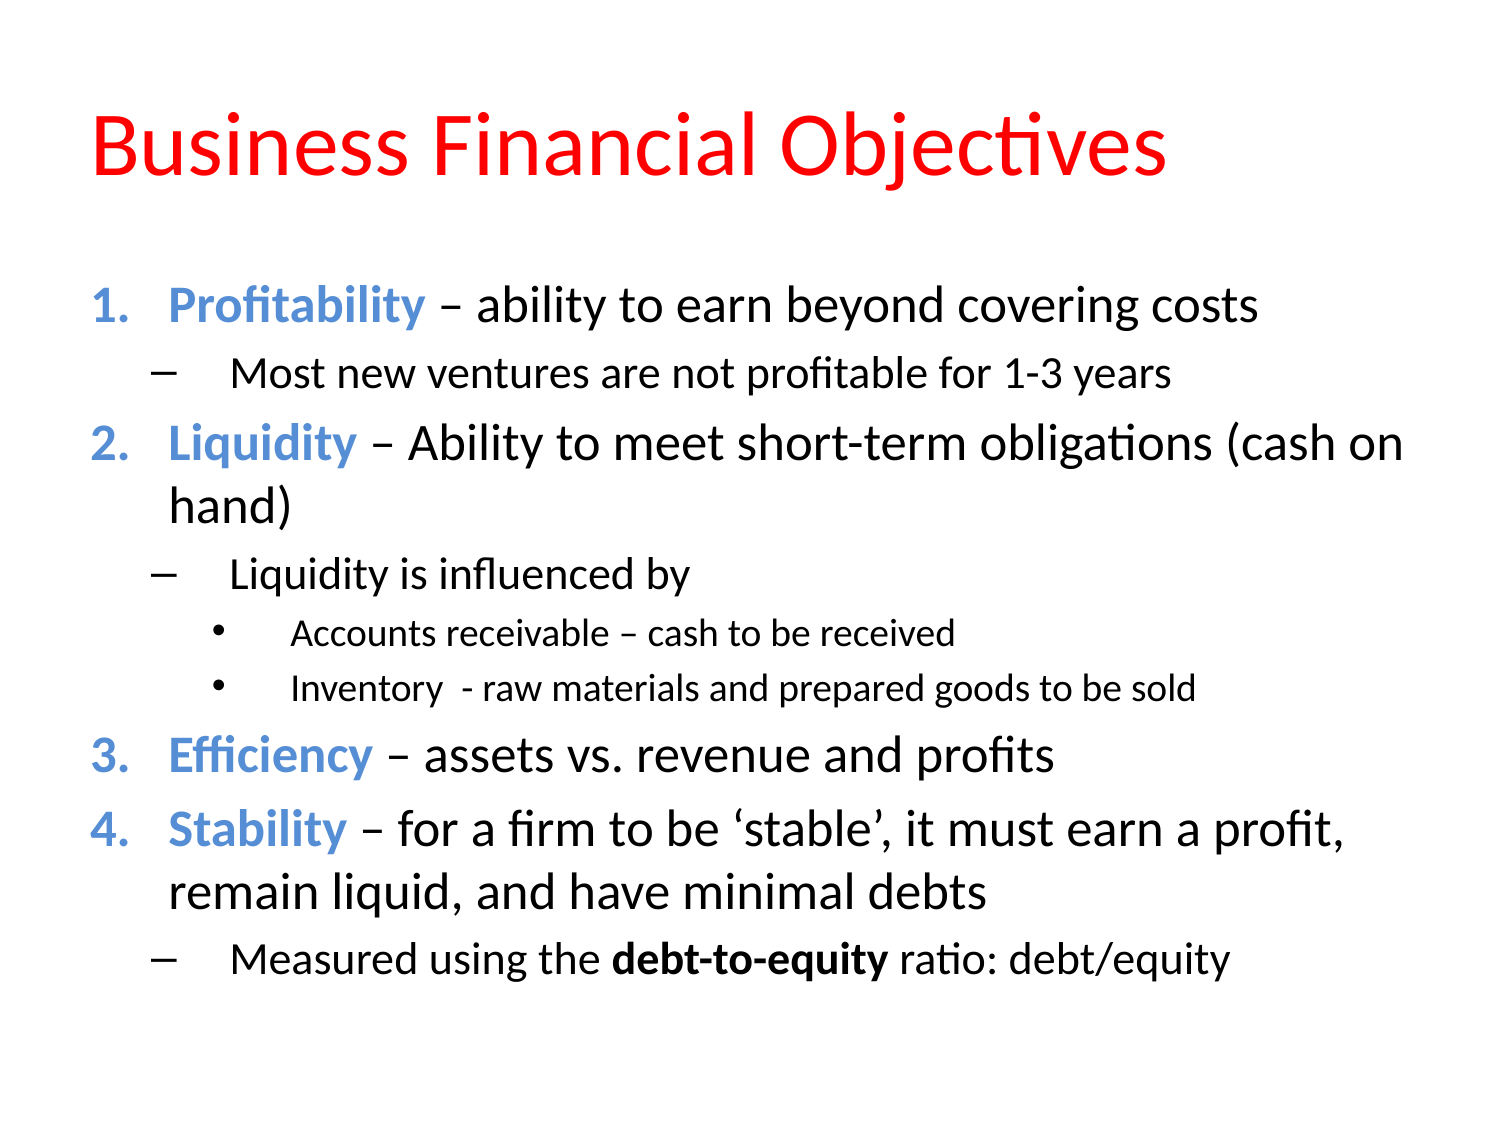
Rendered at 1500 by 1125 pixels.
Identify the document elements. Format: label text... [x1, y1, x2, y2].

title Business Financial Objectives [75, 45, 1425, 233]
list Profitability – ability to earn beyond covering costs Most new ventures are not profitable for 1-3 years Liquidity – Ability to meet short-term obligations (cash on hand) Liquidity is influenced by Accounts receivable – cash to be received Inventory - raw materials and prepared goods to be sold Efficiency – assets vs. revenue and profits Stability – for a firm to be ‘stable’, it must earn a profit, remain liquid, and have minimal debts Measured using the debt-to-equity ratio: debt/equity [75, 262, 1425, 1005]
